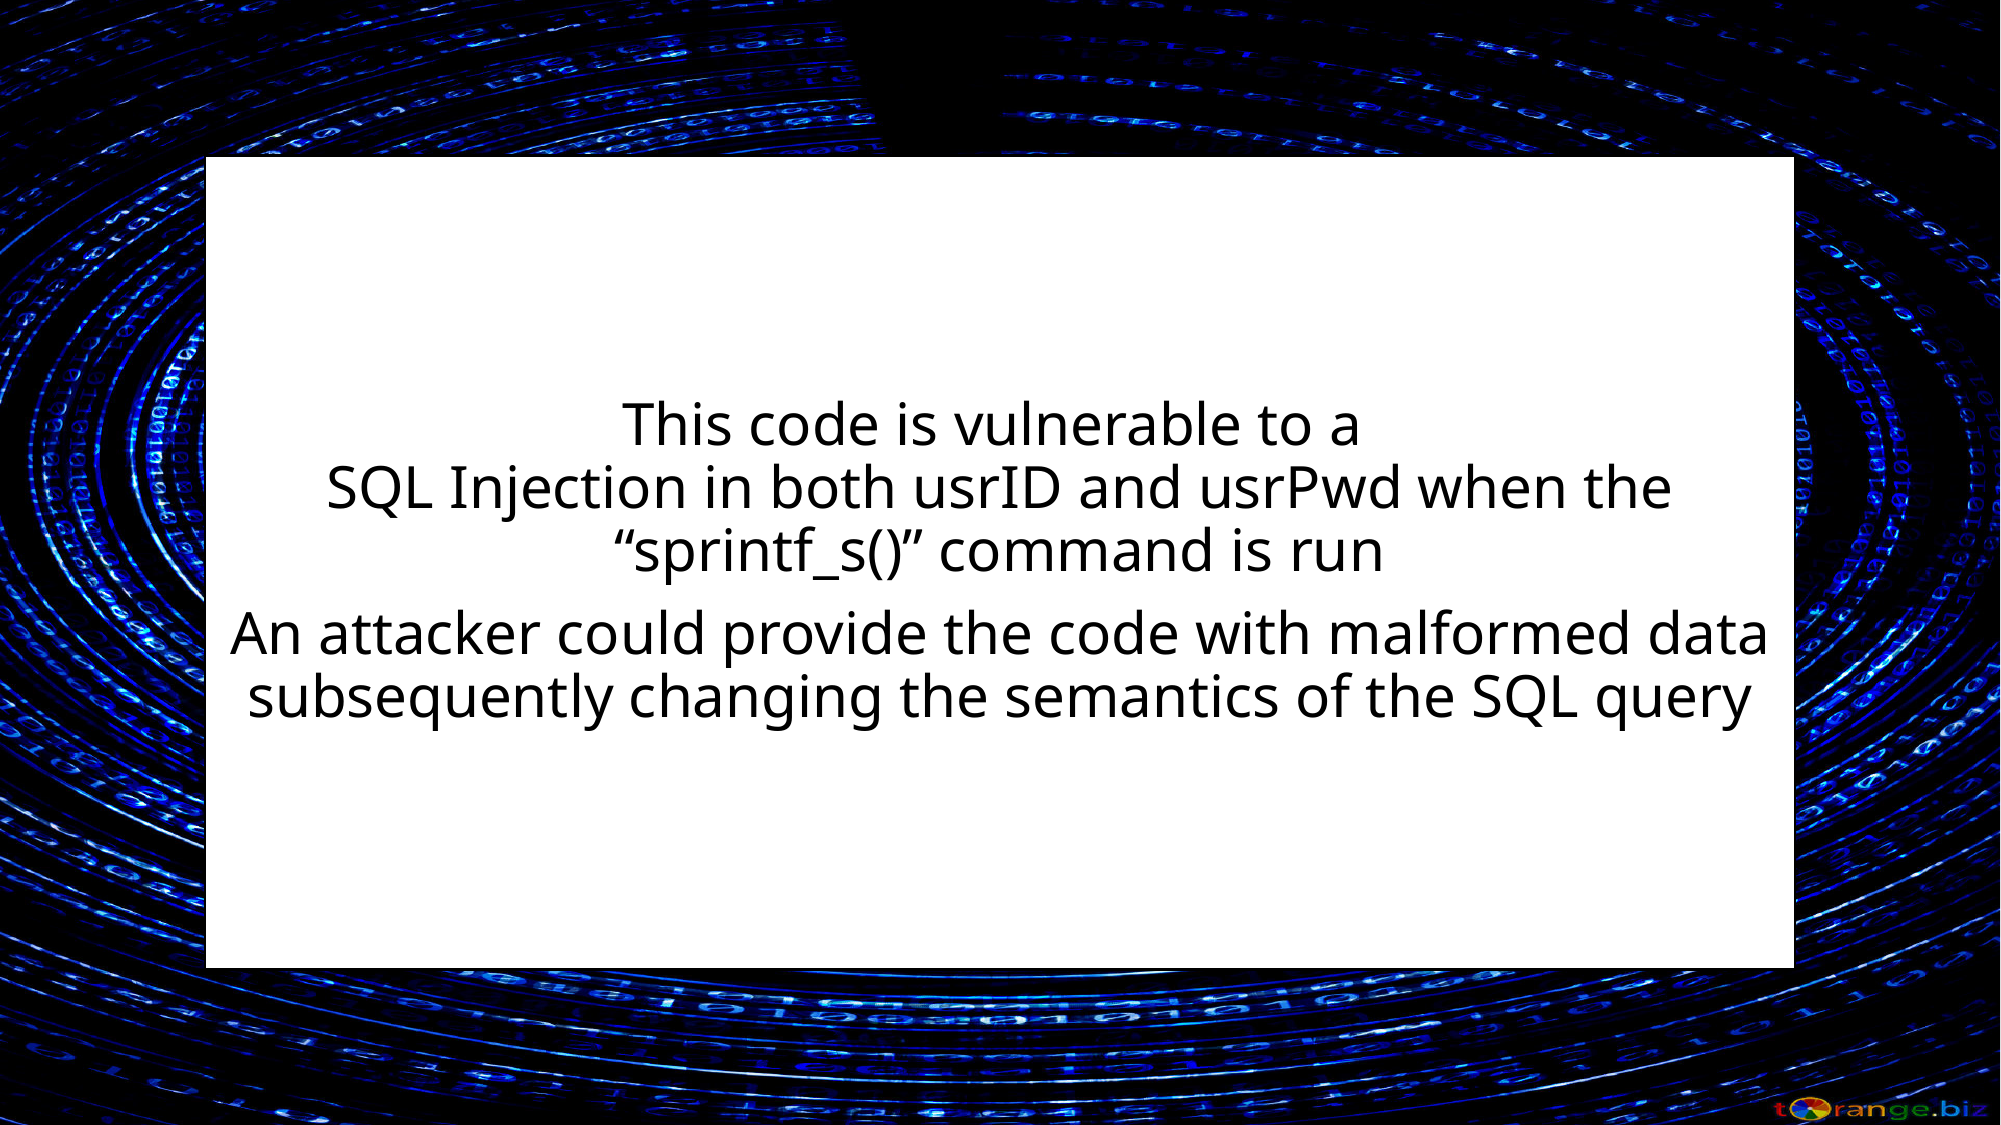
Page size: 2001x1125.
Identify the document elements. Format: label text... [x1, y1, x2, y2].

text_box This code is vulnerable to a SQL Injection in both usrID and usrPwd when the “sprintf_s()” command is run An attacker could provide the code with malformed data subsequently changing the semantics of the SQL query [204, 154, 1796, 971]
picture [0, 0, 2001, 1125]
